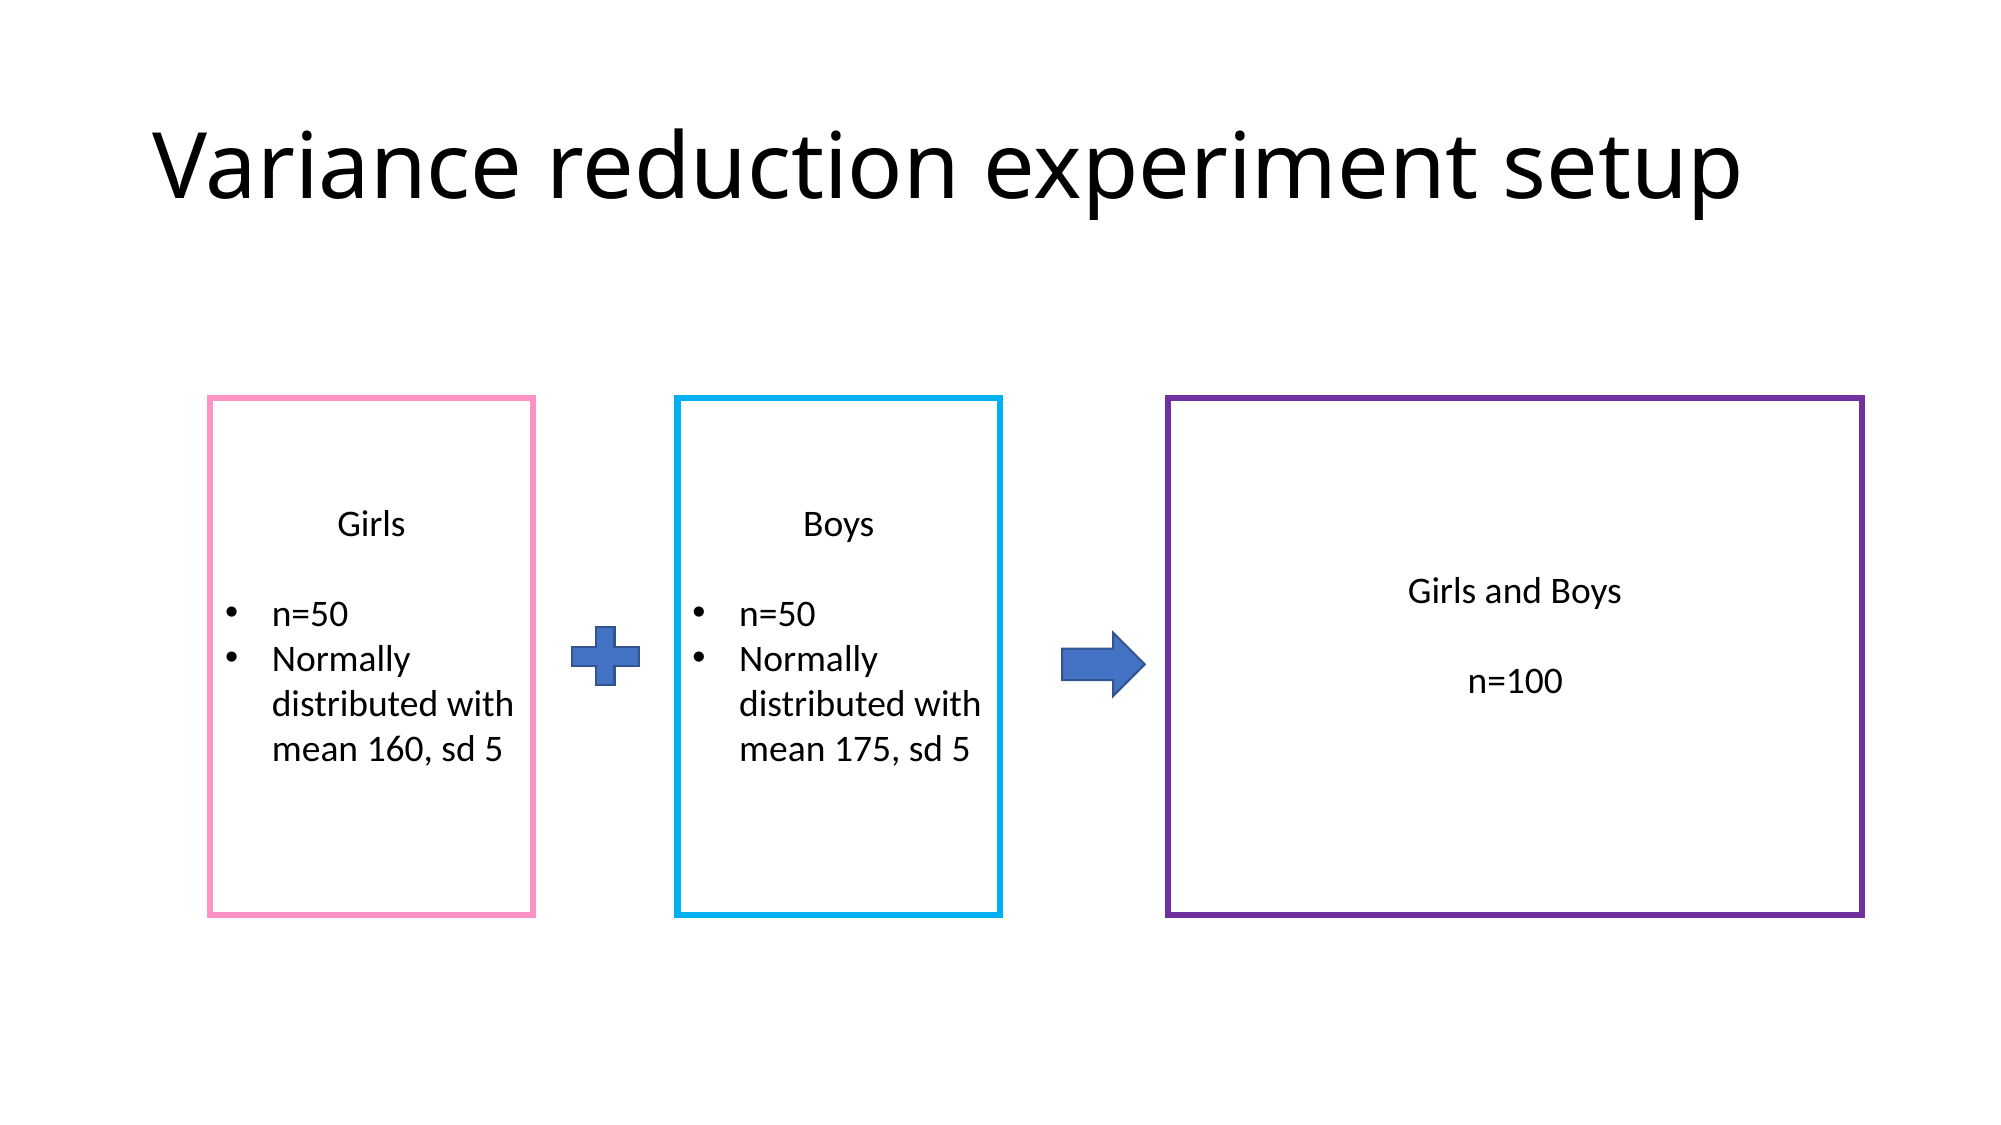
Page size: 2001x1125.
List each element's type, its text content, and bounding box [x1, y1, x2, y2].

text_box [1061, 630, 1147, 699]
text_box Girls and Boys n=100 [1167, 397, 1863, 916]
title Variance reduction experiment setup [137, 59, 1863, 278]
text_box [571, 626, 640, 686]
text_box Boys n=50 Normally distributed with mean 175, sd 5 [677, 397, 1001, 916]
text_box Girls n=50 Normally distributed with mean 160, sd 5 [209, 397, 534, 916]
